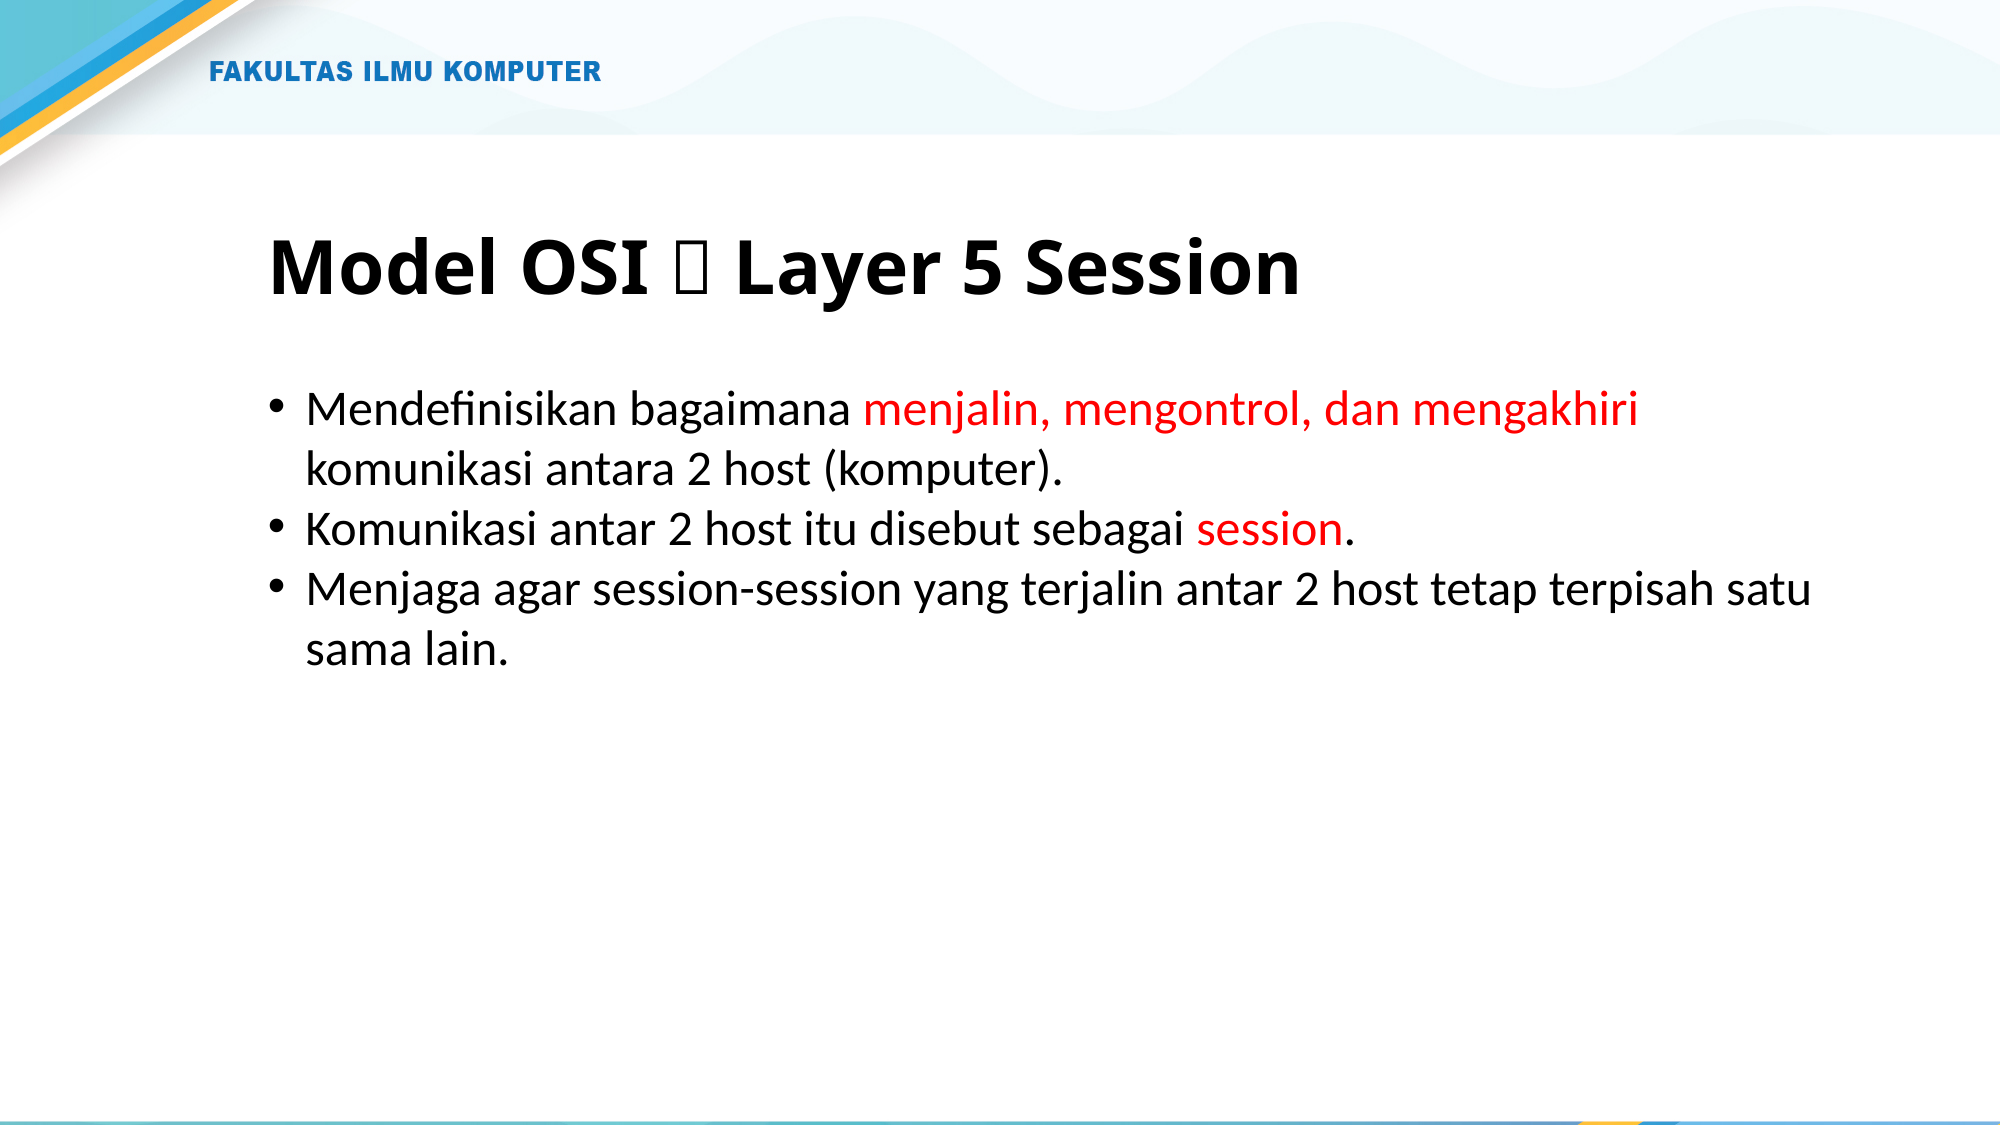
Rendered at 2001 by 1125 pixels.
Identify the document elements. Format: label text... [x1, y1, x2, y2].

list Mendefinisikan bagaimana menjalin, mengontrol, dan mengakhiri komunikasi antara 2 host (komputer). Komunikasi antar 2 host itu disebut sebagai session. Menjaga agar session-session yang terjalin antar 2 host tetap terpisah satu sama lain. [252, 367, 1852, 1019]
picture [0, 0, 2000, 1125]
title Model OSI  Layer 5 Session [252, 204, 1852, 337]
